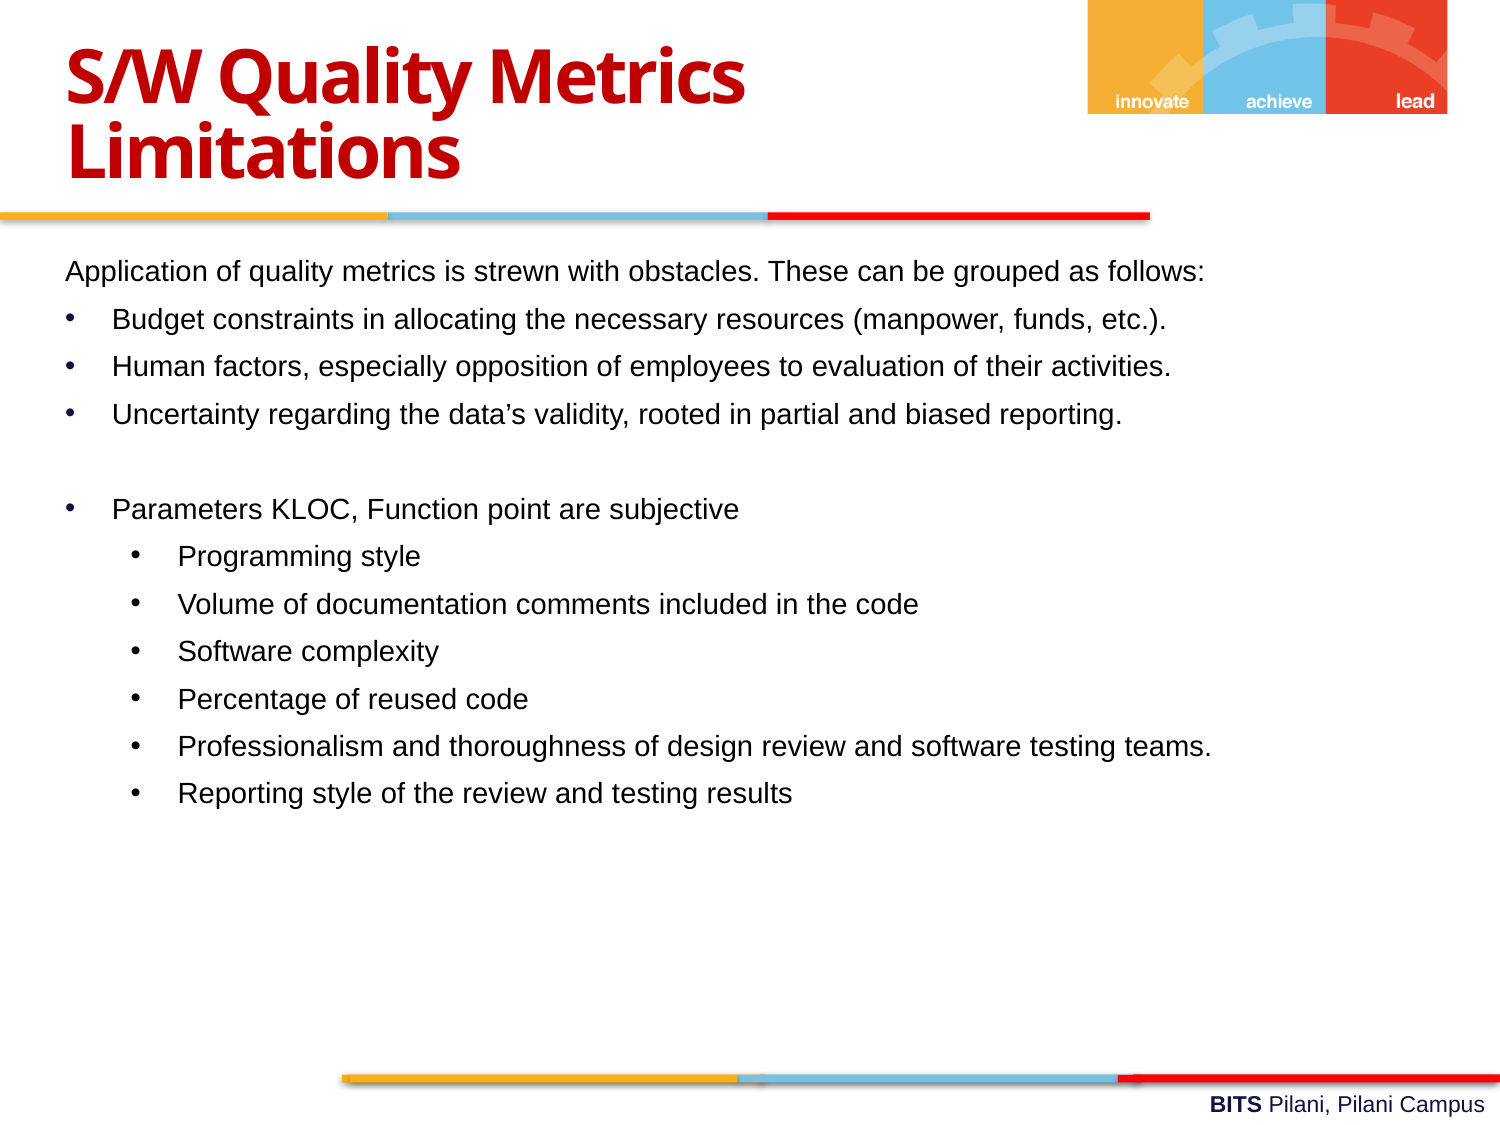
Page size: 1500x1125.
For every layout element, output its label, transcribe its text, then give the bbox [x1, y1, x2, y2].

list Application of quality metrics is strewn with obstacles. These can be grouped as follows: Budget constraints in allocating the necessary resources (manpower, funds, etc.). Human factors, especially opposition of employees to evaluation of their activities. Uncertainty regarding the data’s validity, rooted in partial and biased reporting. Parameters KLOC, Function point are subjective Programming style Volume of documentation comments included in the code Software complexity Percentage of reused code Professionalism and thoroughness of design review and software testing teams. Reporting style of the review and testing results [50, 245, 1425, 1063]
picture [1087, 0, 1448, 114]
list S/W Quality Metrics Limitations [50, 24, 1088, 213]
